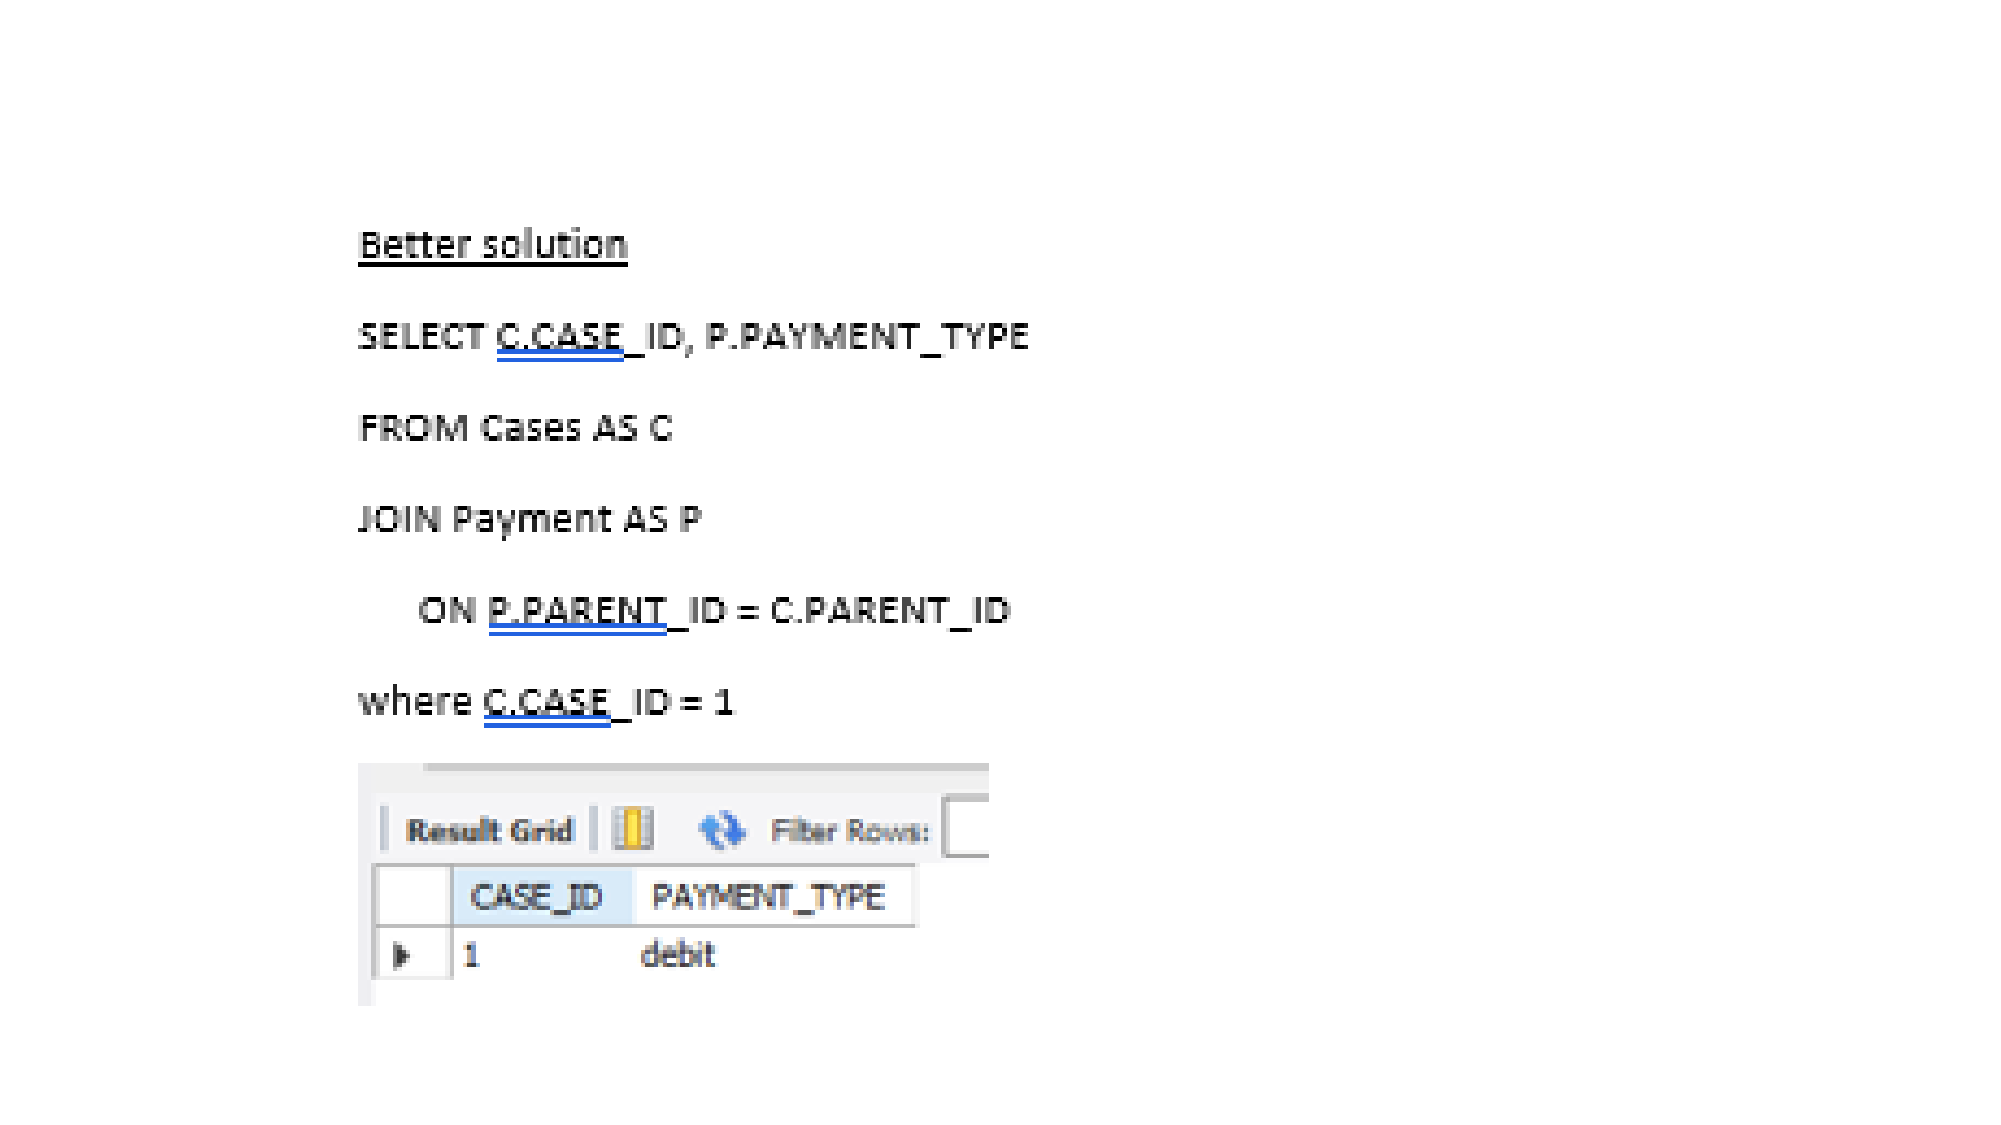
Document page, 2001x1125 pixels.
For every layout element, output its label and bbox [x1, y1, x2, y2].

picture [202, 154, 1277, 1085]
